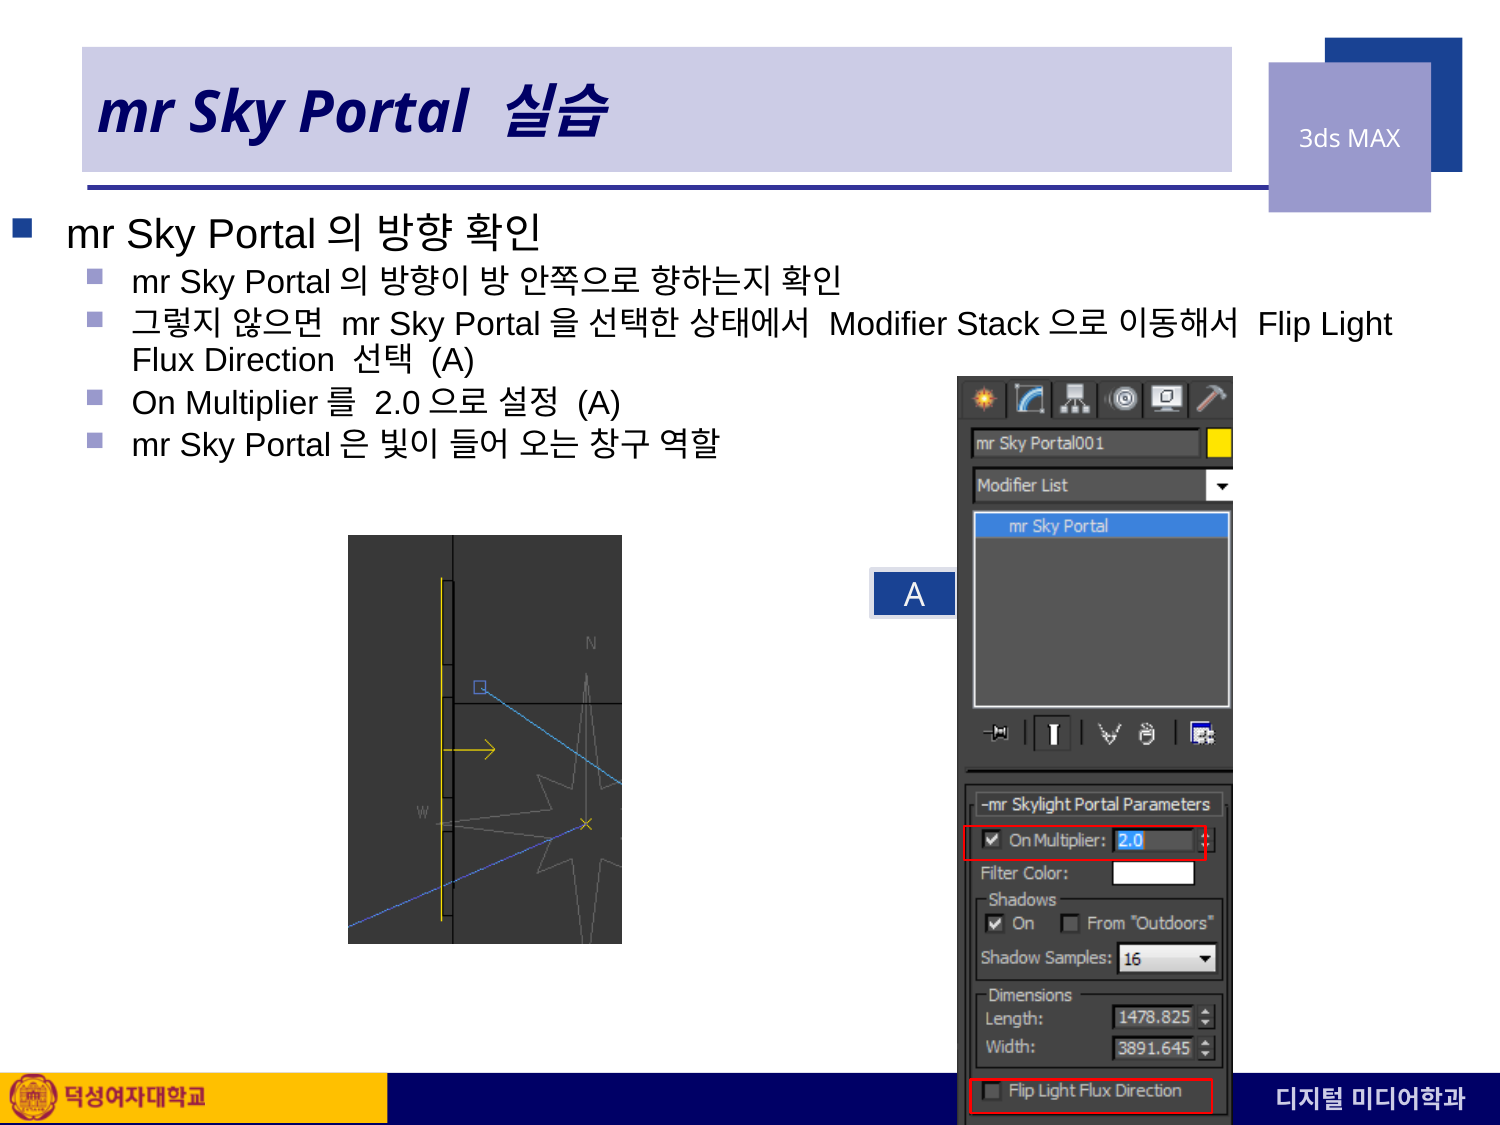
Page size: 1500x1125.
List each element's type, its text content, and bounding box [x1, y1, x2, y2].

title mr Sky Portal 실습 [81, 46, 1233, 173]
picture [0, 1035, 229, 1125]
text_box mr Sky Portal의 방향 확인 mr Sky Portal의 방향이 방 안쪽으로 향하는지 확인 그렇지 않으면 mr Sky Portal을 선택한 상태에서 Modifier Stack으로 이동해서 Flip Light Flux Direction 선택 (A) On Multiplier를 2.0으로 설정 (A) mr Sky Portal은 빛이 들어 오는 창구 역할 [0, 205, 1478, 1035]
picture [348, 535, 622, 945]
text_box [871, 376, 1233, 1125]
